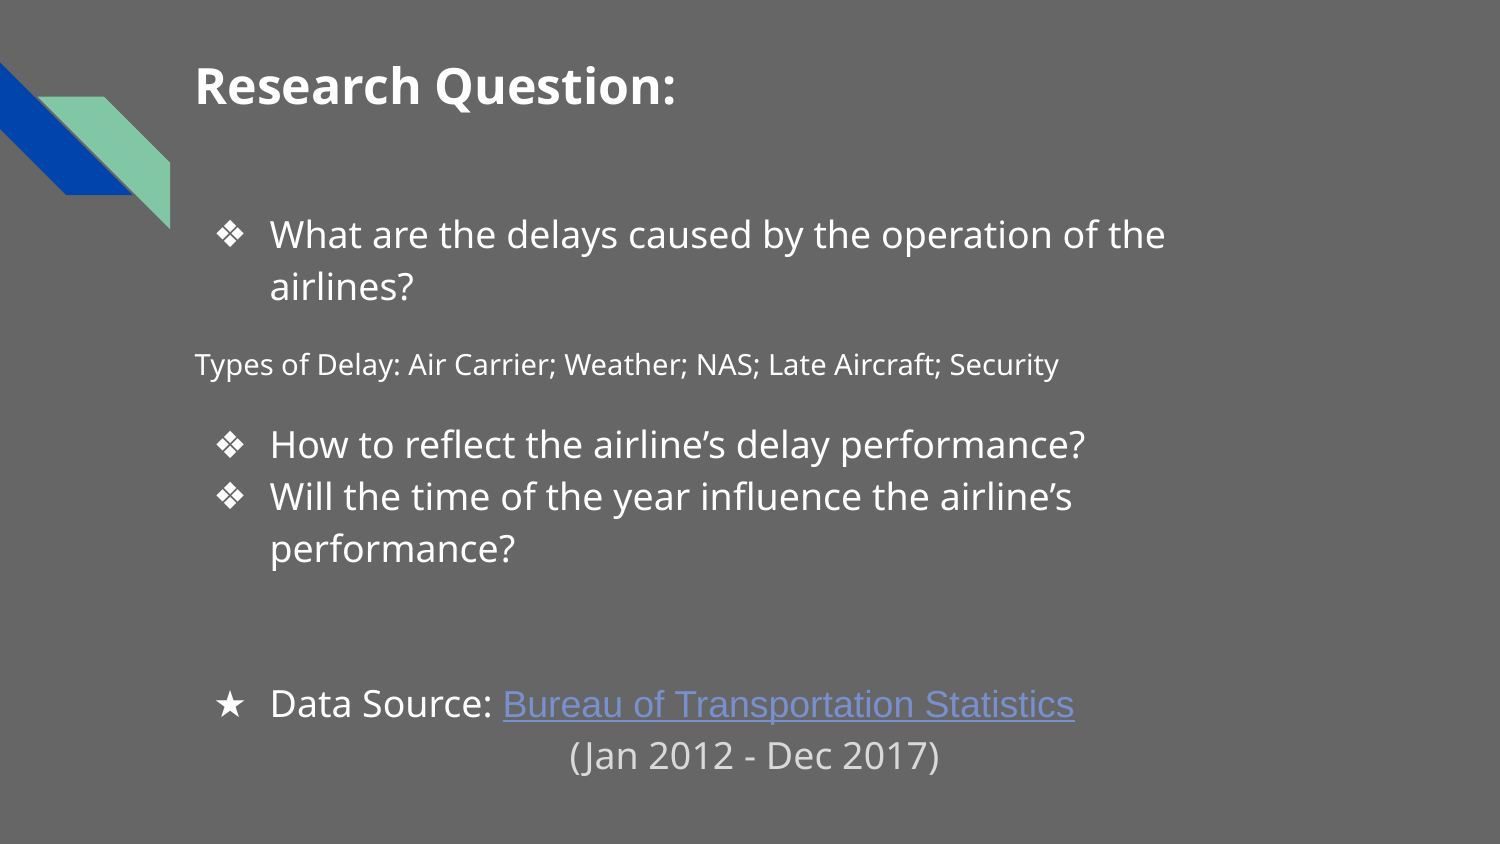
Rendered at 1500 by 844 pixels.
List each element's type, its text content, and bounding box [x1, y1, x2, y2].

list What are the delays caused by the operation of the airlines? Types of Delay: Air Carrier; Weather; NAS; Late Aircraft; Security How to reflect the airline’s delay performance? Will the time of the year influence the airline’s performance? Data Source: Bureau of Transportation Statistics (Jan 2012 - Dec 2017) [179, 189, 1298, 789]
title Research Question: [179, 39, 746, 189]
